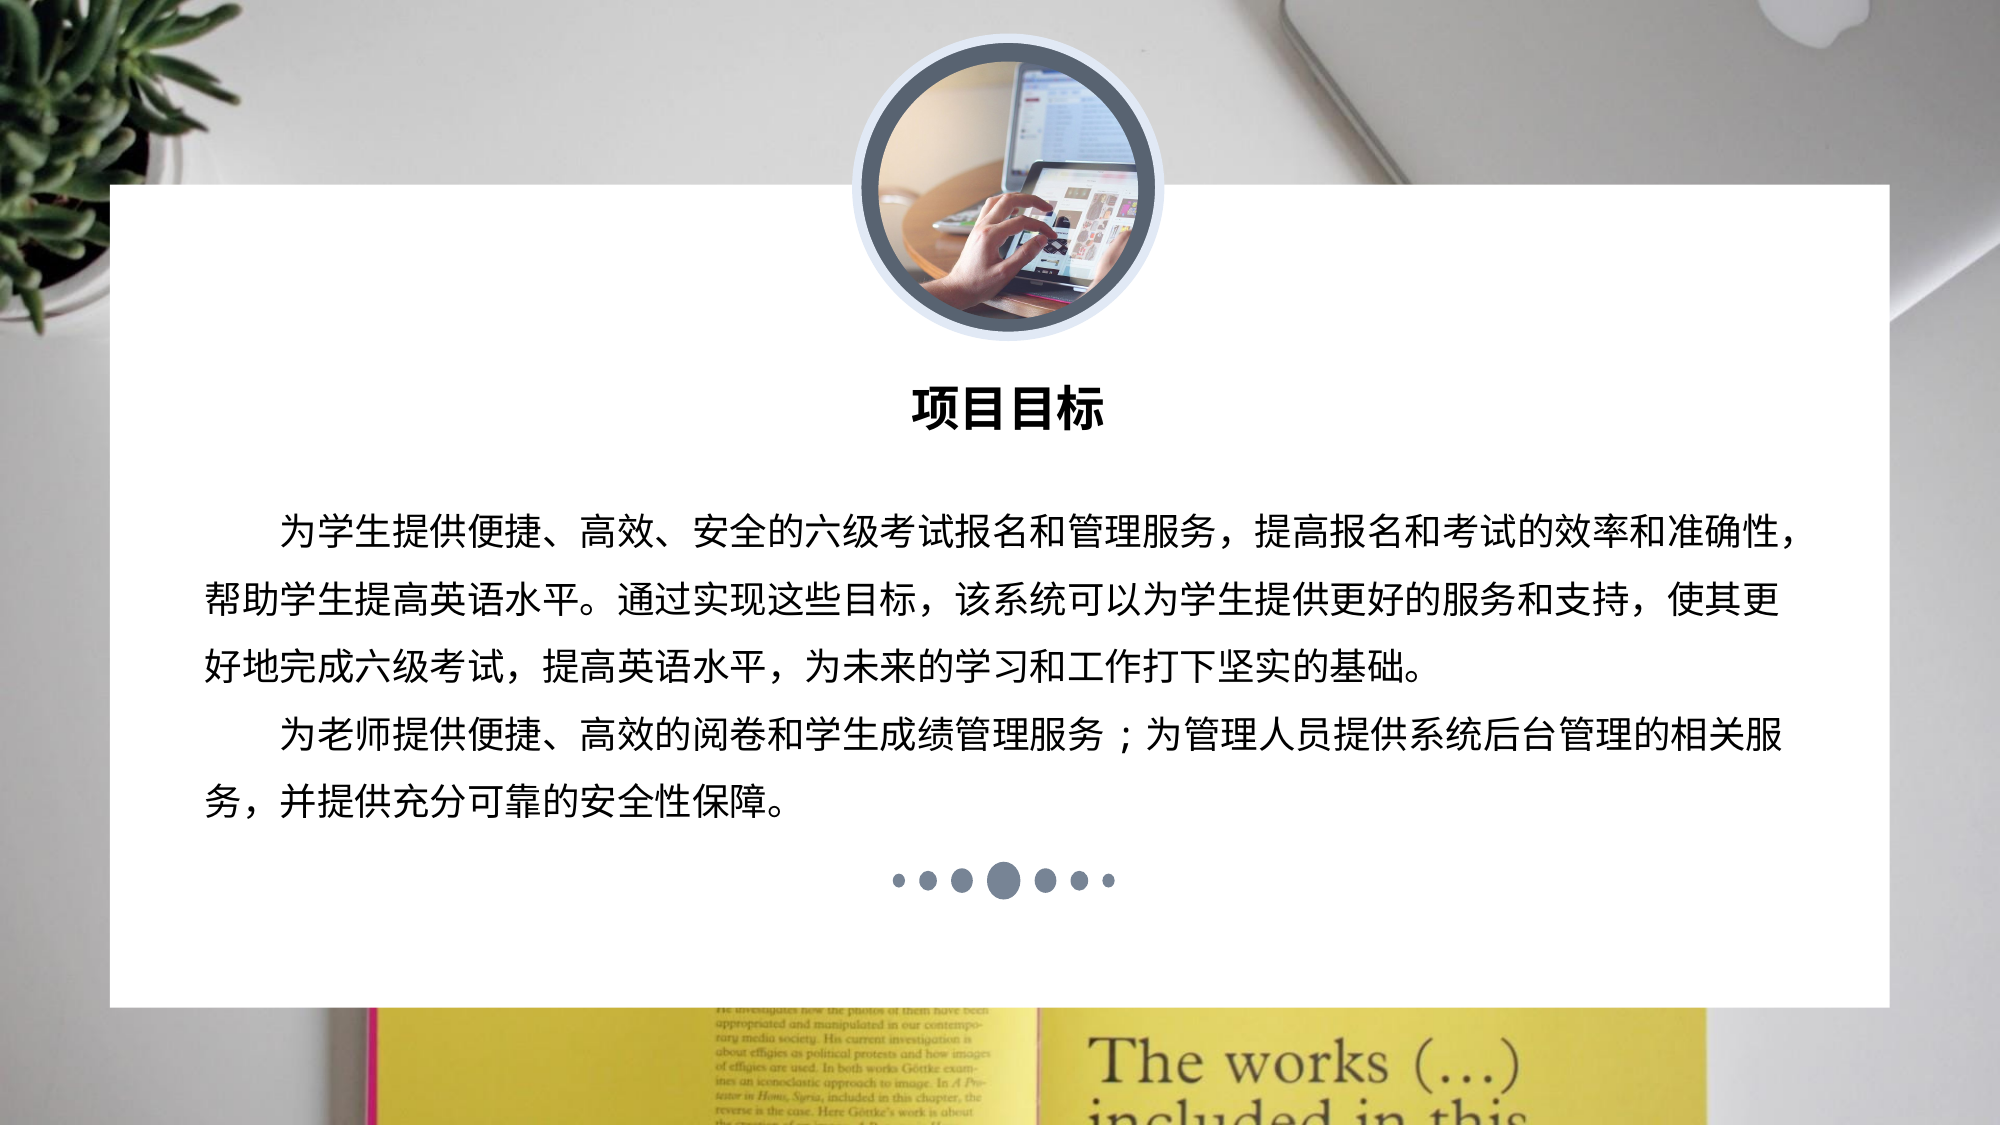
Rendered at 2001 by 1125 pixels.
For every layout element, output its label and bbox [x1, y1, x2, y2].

text_box [0, 0, 2000, 1125]
